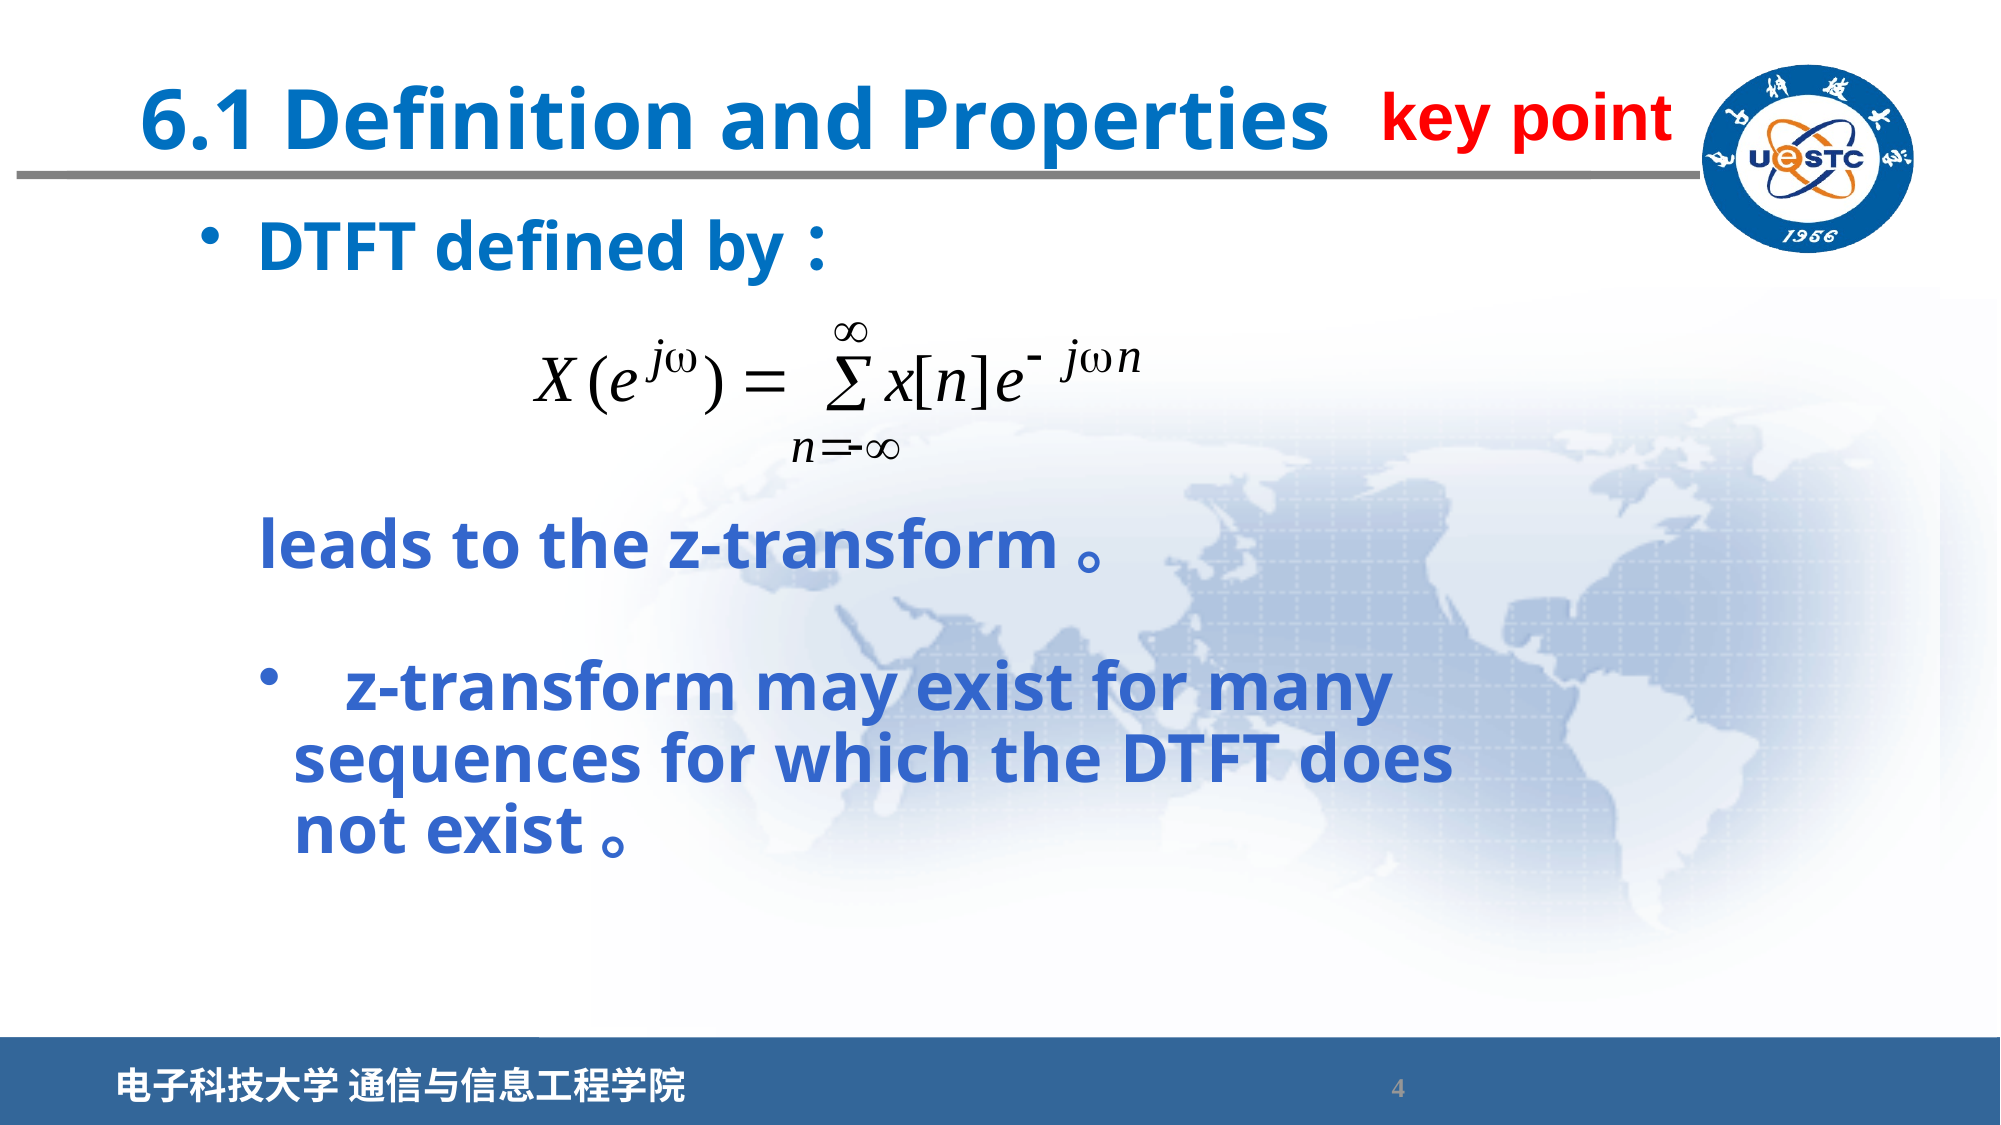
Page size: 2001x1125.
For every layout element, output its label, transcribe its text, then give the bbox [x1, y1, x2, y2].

picture [1679, 56, 1968, 262]
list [527, 302, 1147, 468]
picture [483, 287, 1997, 1037]
list DTFT defined by： [184, 196, 1094, 294]
text_box leads to the z-transform。 [243, 503, 1494, 591]
title 6.1 Definition and Properties [125, 7, 1352, 174]
text_box key point [1366, 66, 1692, 162]
text_box z-transform may exist for many sequences for which the DTFT does not exist。 [243, 645, 1507, 876]
